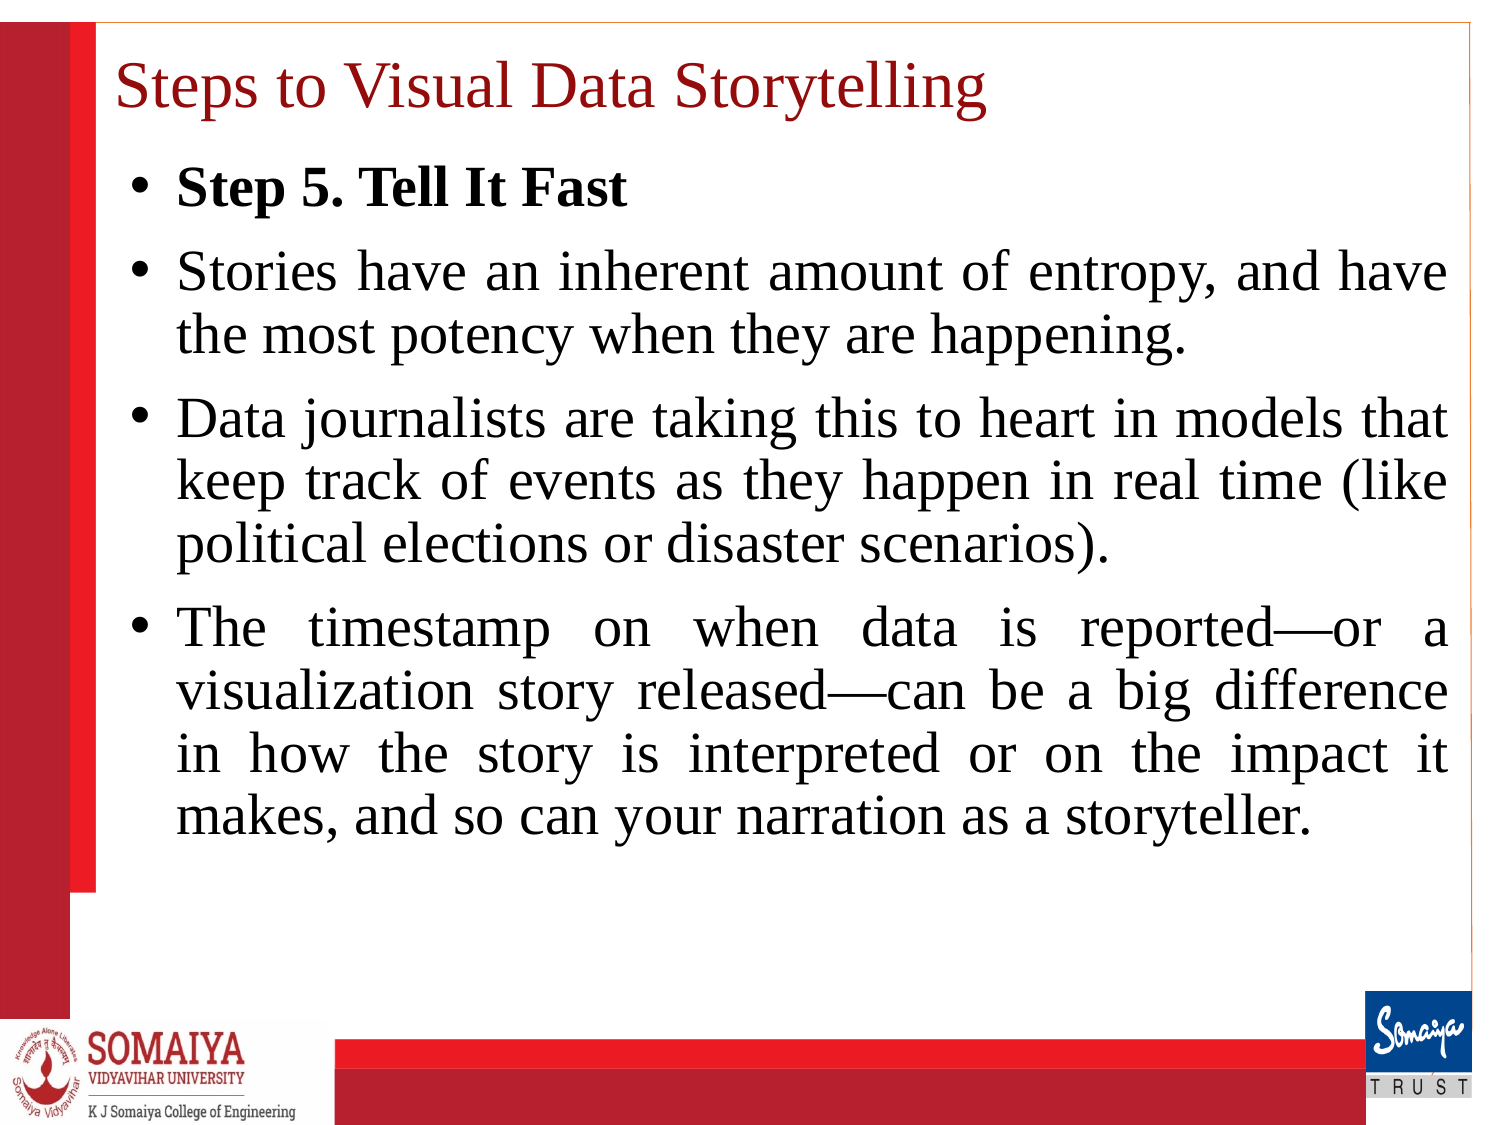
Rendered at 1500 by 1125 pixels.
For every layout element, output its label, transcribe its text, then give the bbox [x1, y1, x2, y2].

picture [1365, 991, 1472, 1098]
picture [335, 1040, 1365, 1125]
list Step 5. Tell It Fast Stories have an inherent amount of entropy, and have the most potency when they are happening. Data journalists are taking this to heart in models that keep track of events as they happen in real time (like political elections or disaster scenarios). The timestamp on when data is reported—or a visualization story released—can be a big difference in how the story is interpreted or on the impact it makes, and so can your narration as a storyteller. [114, 149, 1465, 1024]
picture [0, 22, 327, 1125]
title Steps to Visual Data Storytelling [100, 42, 1459, 181]
